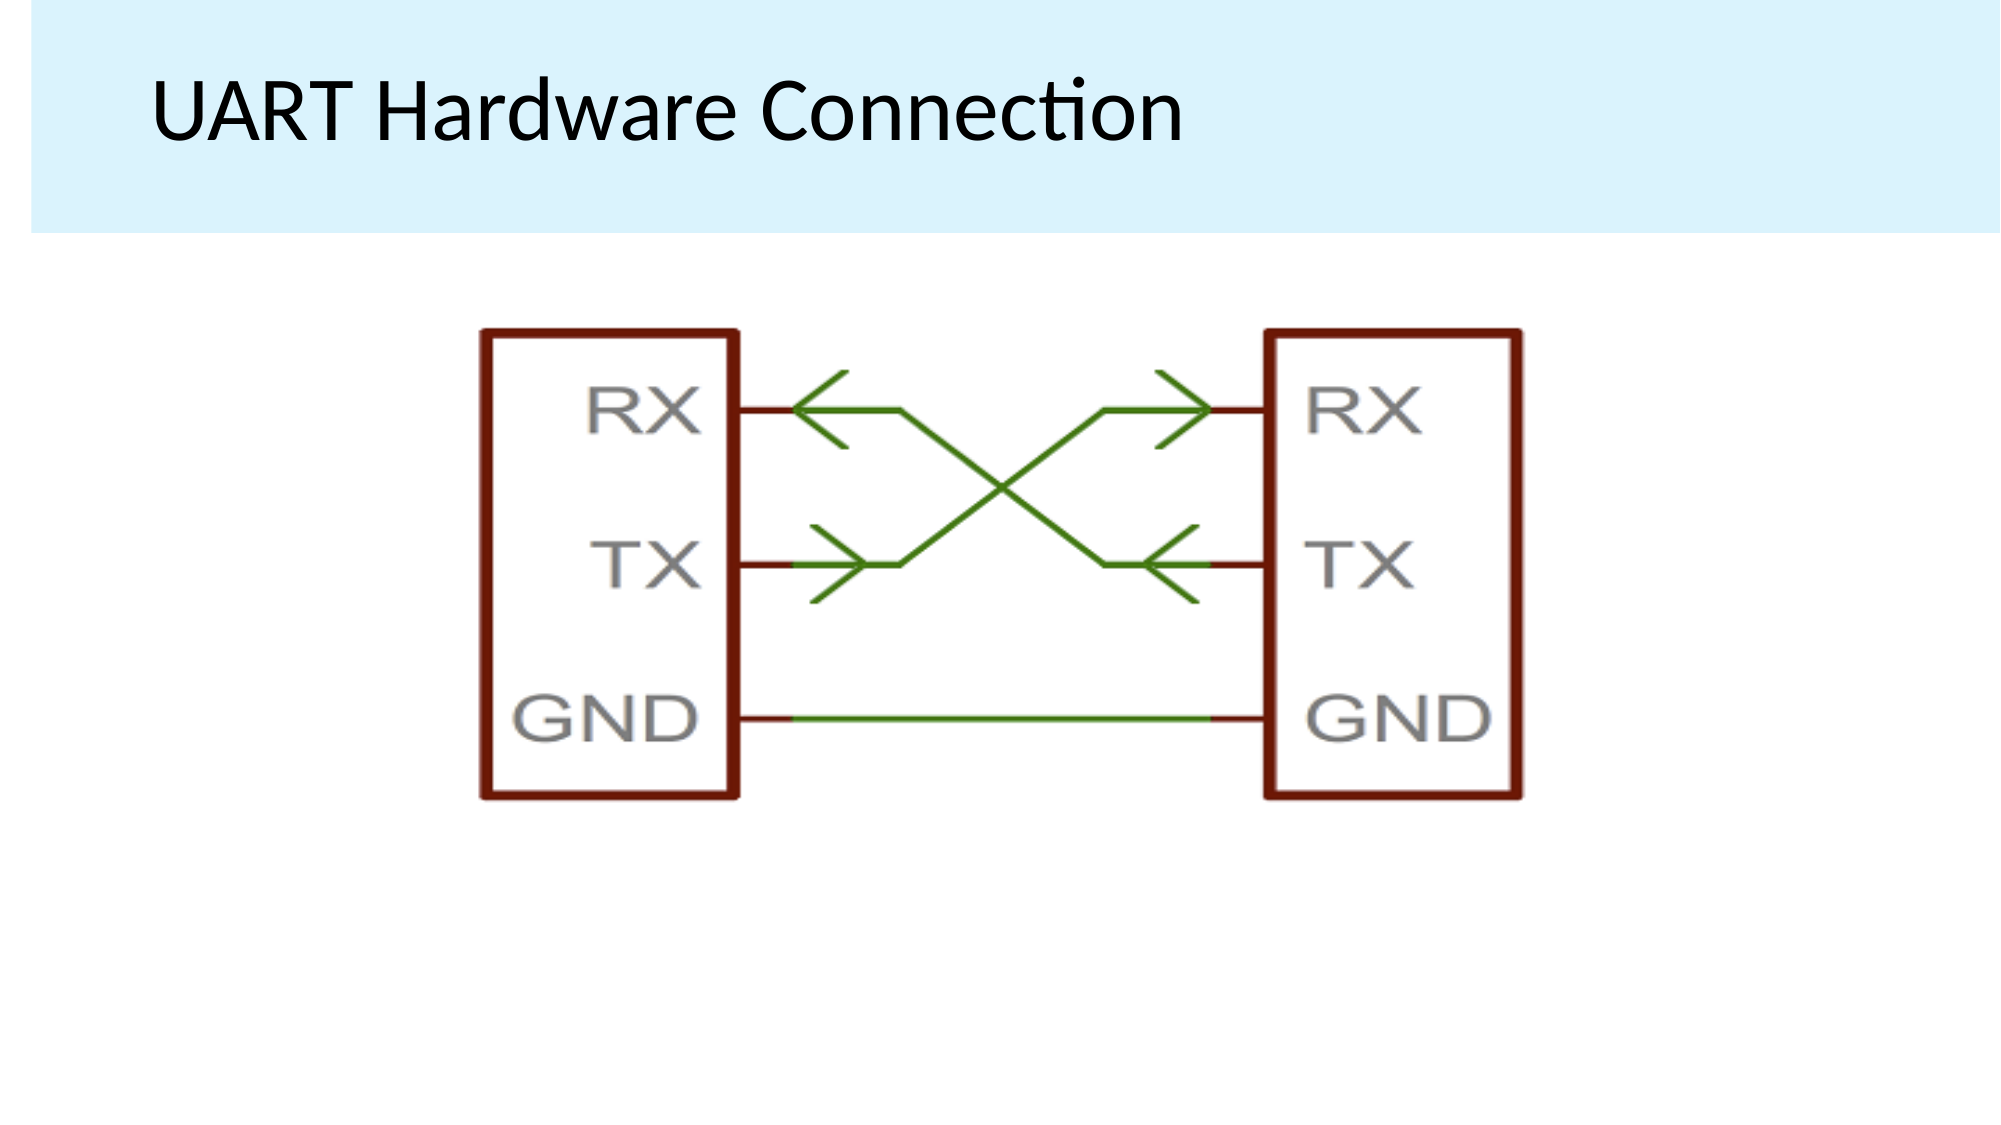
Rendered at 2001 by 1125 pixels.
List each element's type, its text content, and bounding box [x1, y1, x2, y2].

picture [452, 312, 1548, 811]
title UART Hardware Connection [150, 48, 1850, 163]
